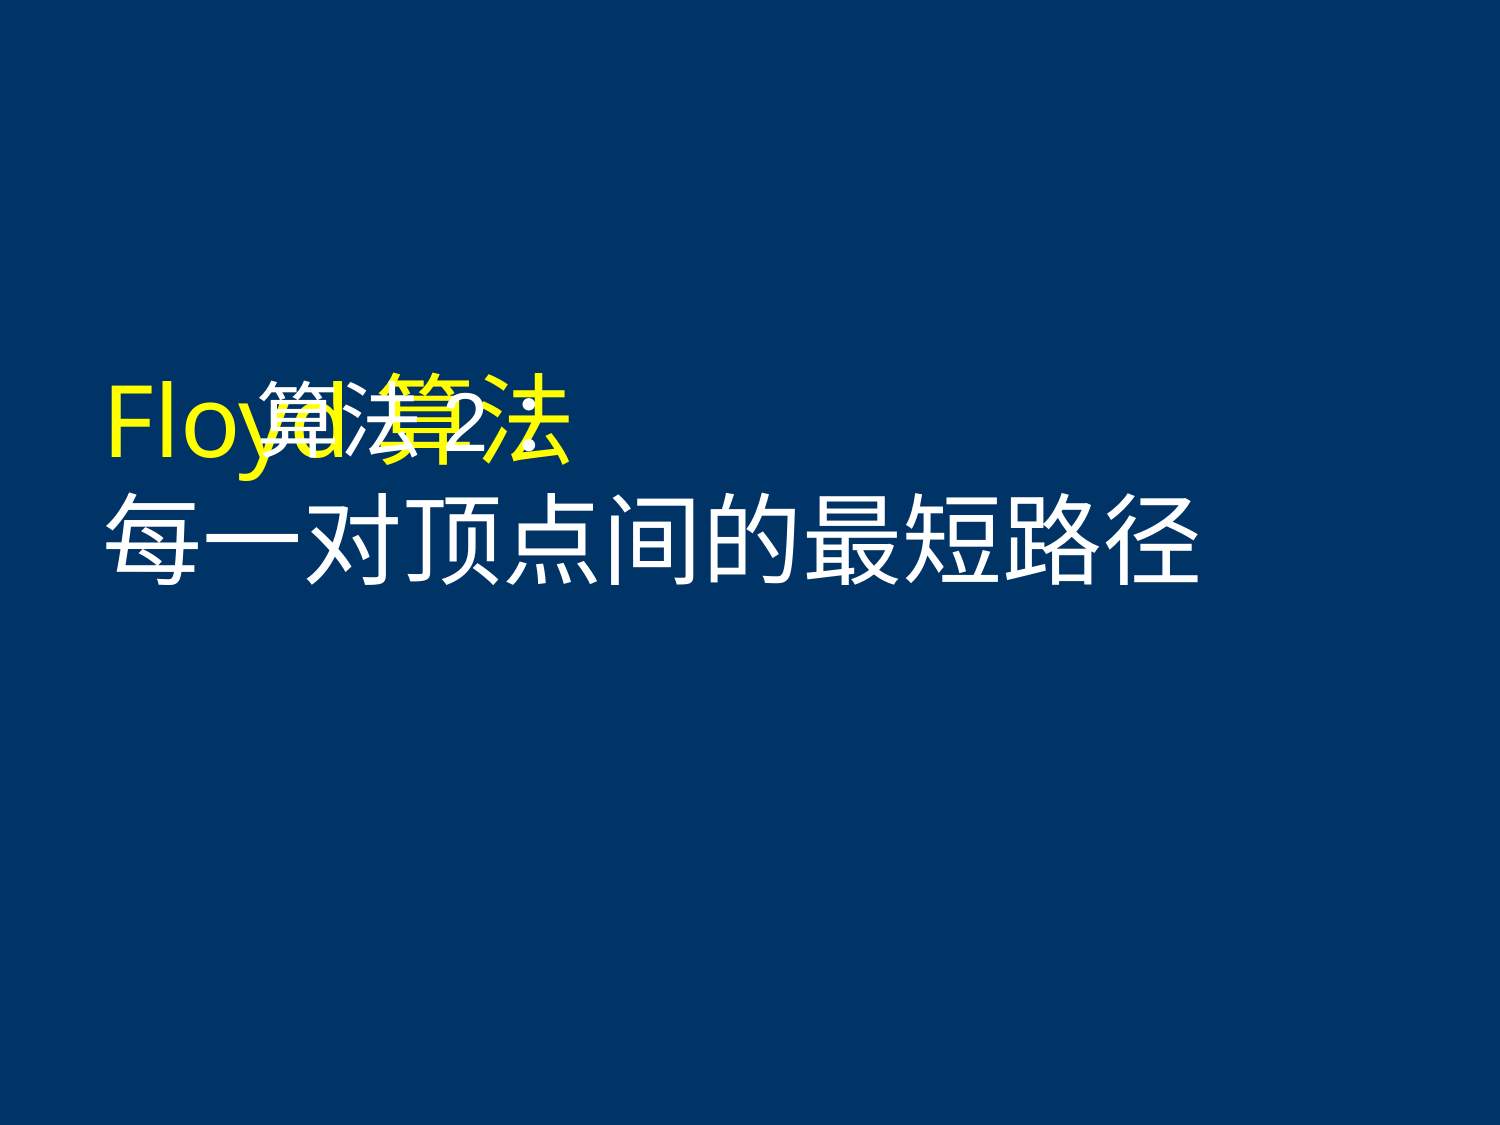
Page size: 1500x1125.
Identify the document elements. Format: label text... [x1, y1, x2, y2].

title Floyd算法 每一对顶点间的最短路径 [87, 350, 1438, 606]
text_box 算法2： [241, 360, 794, 476]
